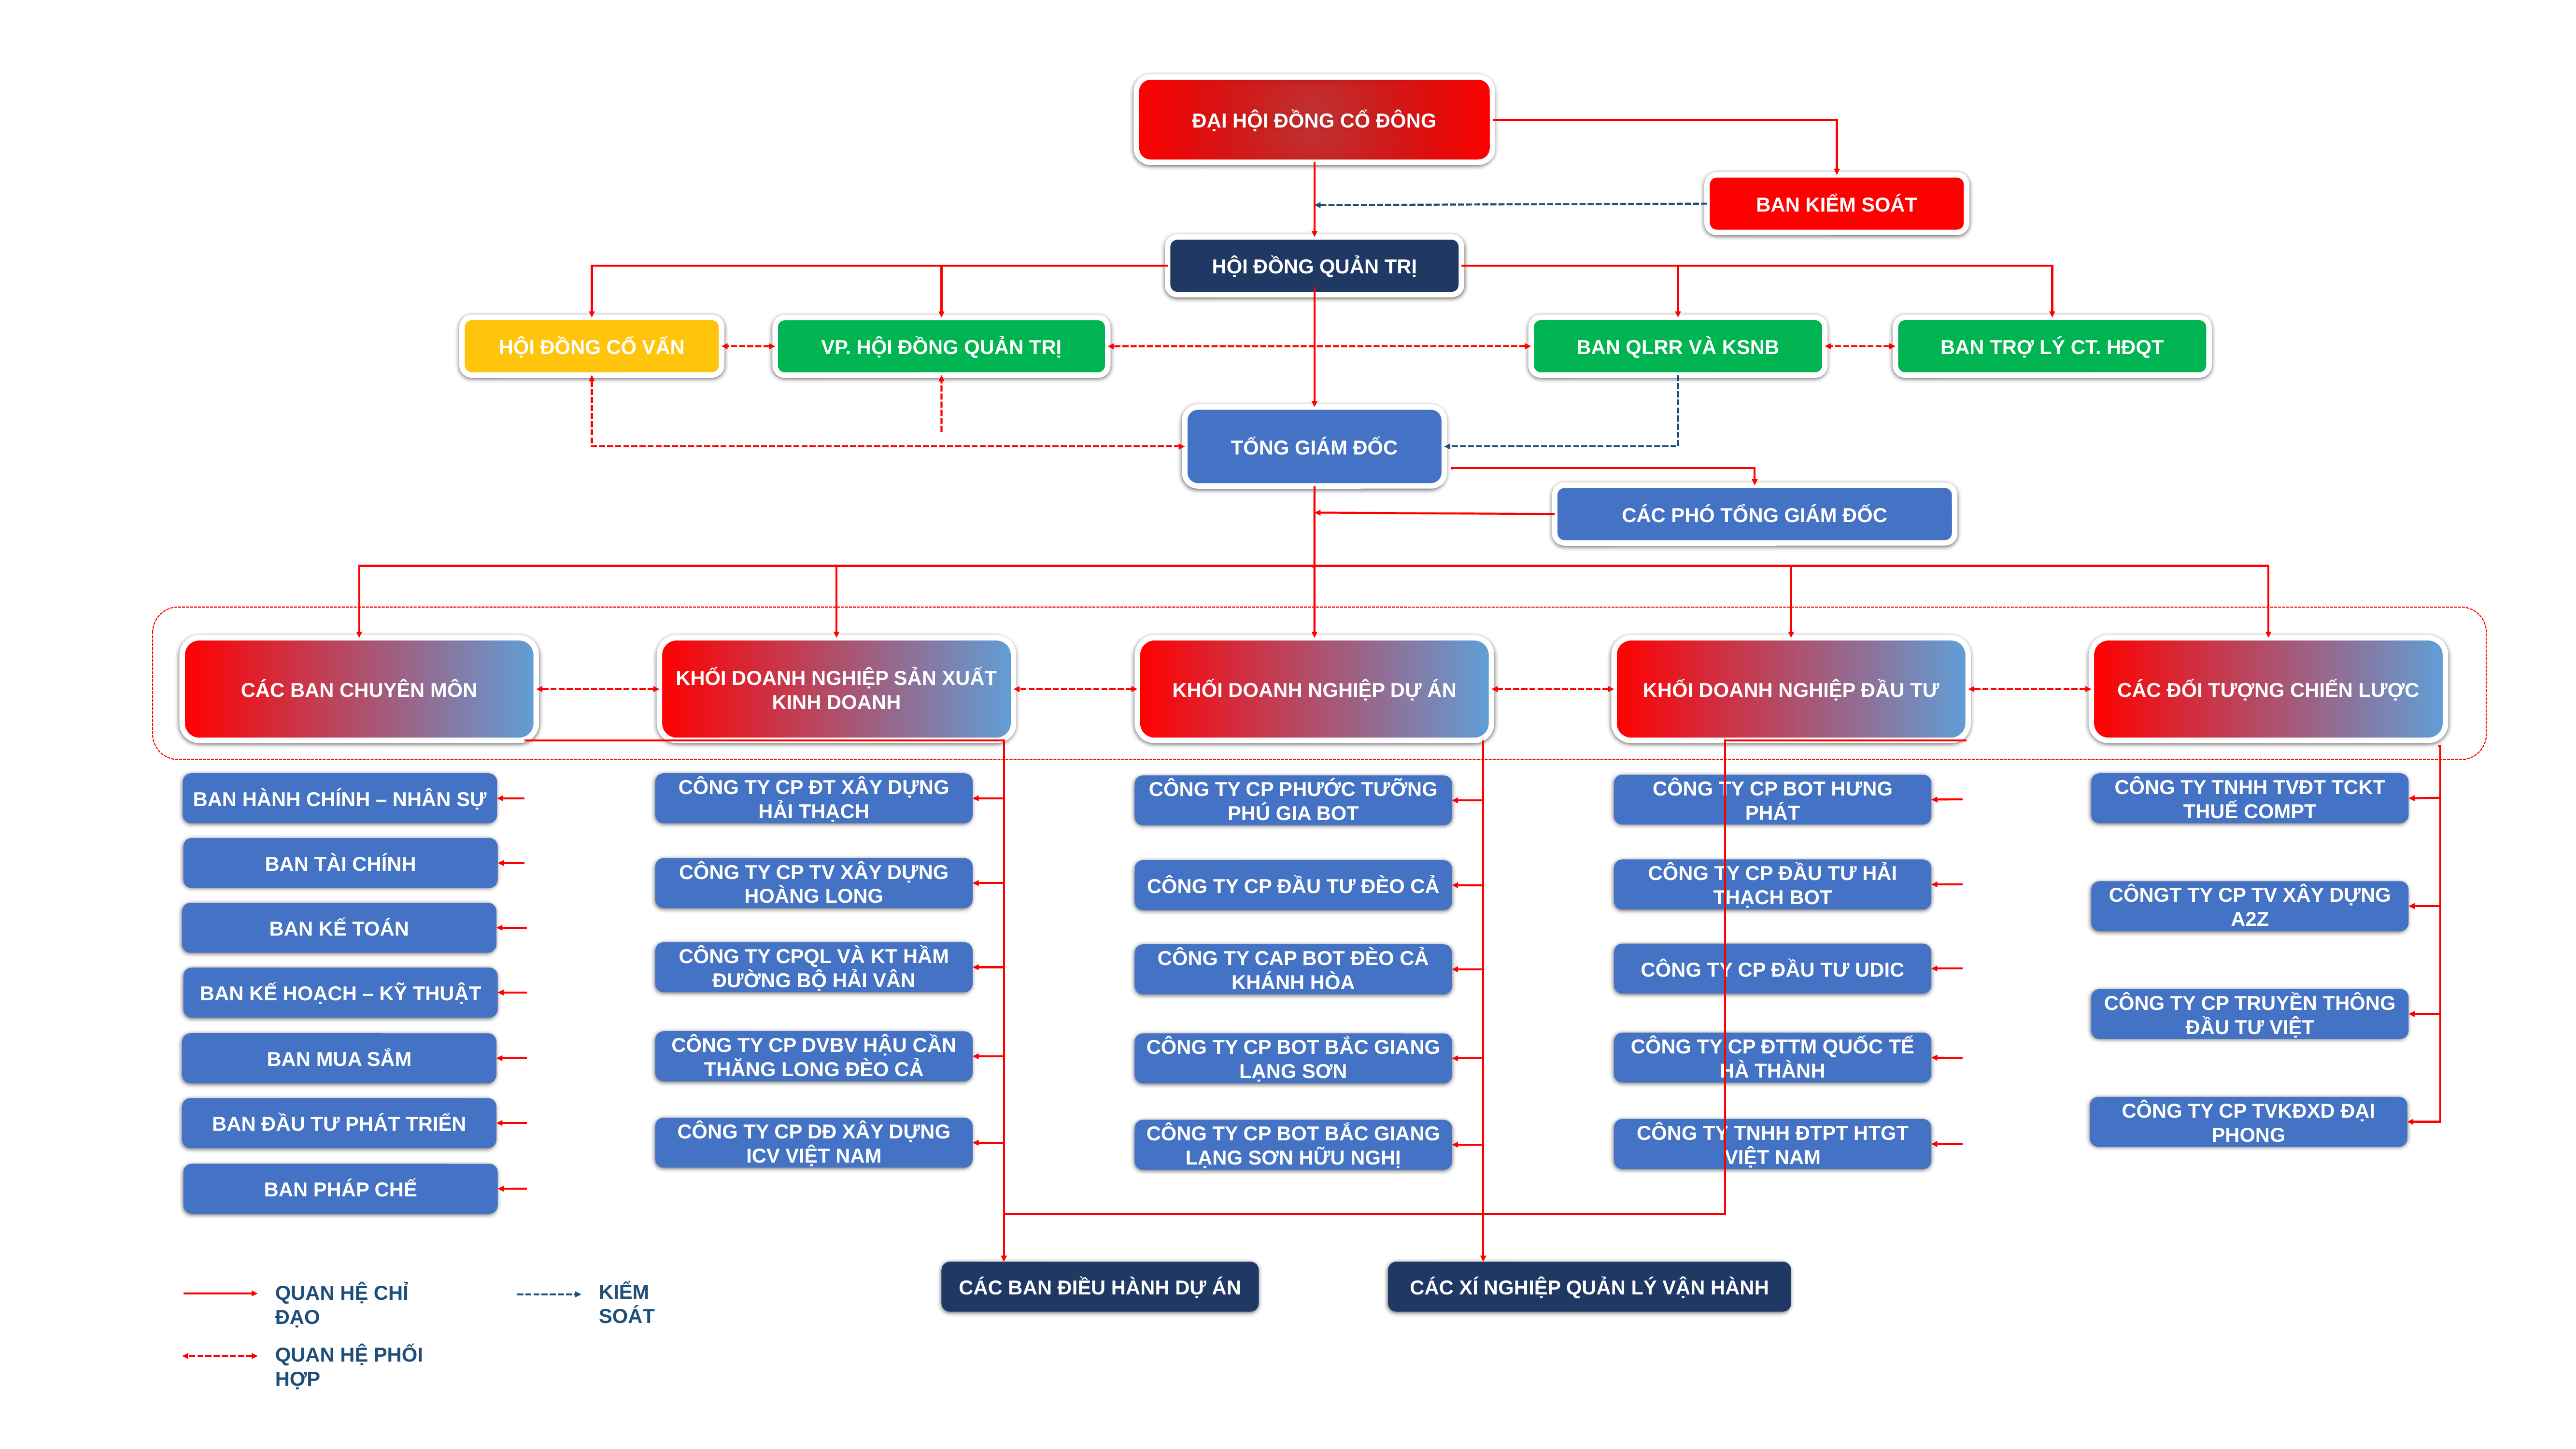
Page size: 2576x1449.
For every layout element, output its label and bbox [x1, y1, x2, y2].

text_box [153, 77, 2487, 1394]
